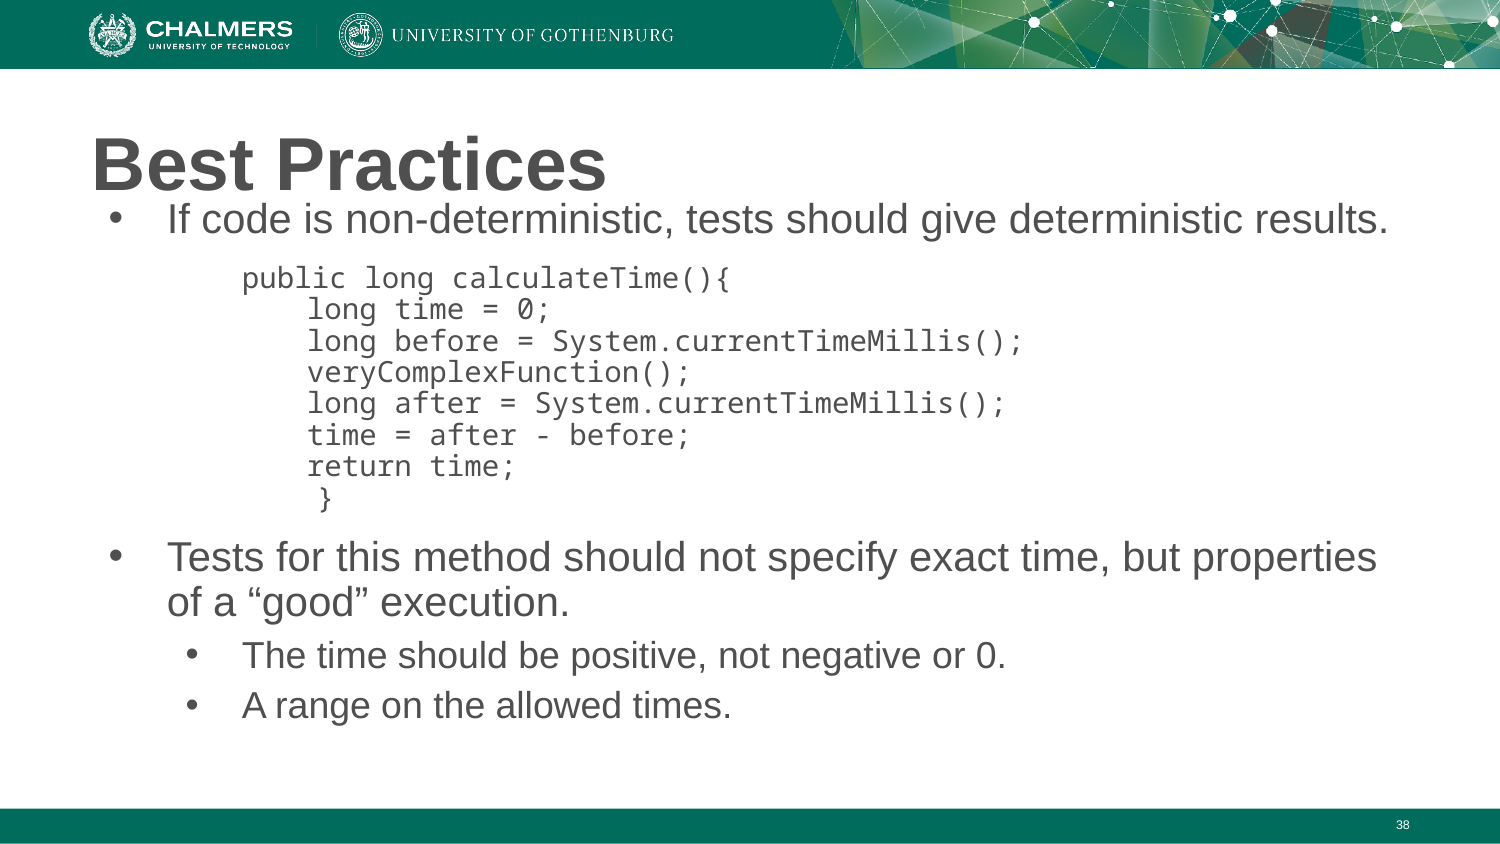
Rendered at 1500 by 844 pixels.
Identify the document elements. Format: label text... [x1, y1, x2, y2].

picture [759, 0, 1500, 68]
picture [64, 0, 696, 85]
list If code is non-deterministic, tests should give deterministic results. public long calculateTime(){ long time = 0; long before = System.currentTimeMillis(); veryComplexFunction(); long after = System.currentTimeMillis(); time = after - before; return time; } Tests for this method should not specify exact time, but properties of a “good” execution. The time should be positive, not negative or 0. A range on the allowed times. [76, 189, 1426, 782]
slide_number ‹#› [1074, 809, 1425, 844]
title Best Practices [76, 100, 1425, 189]
